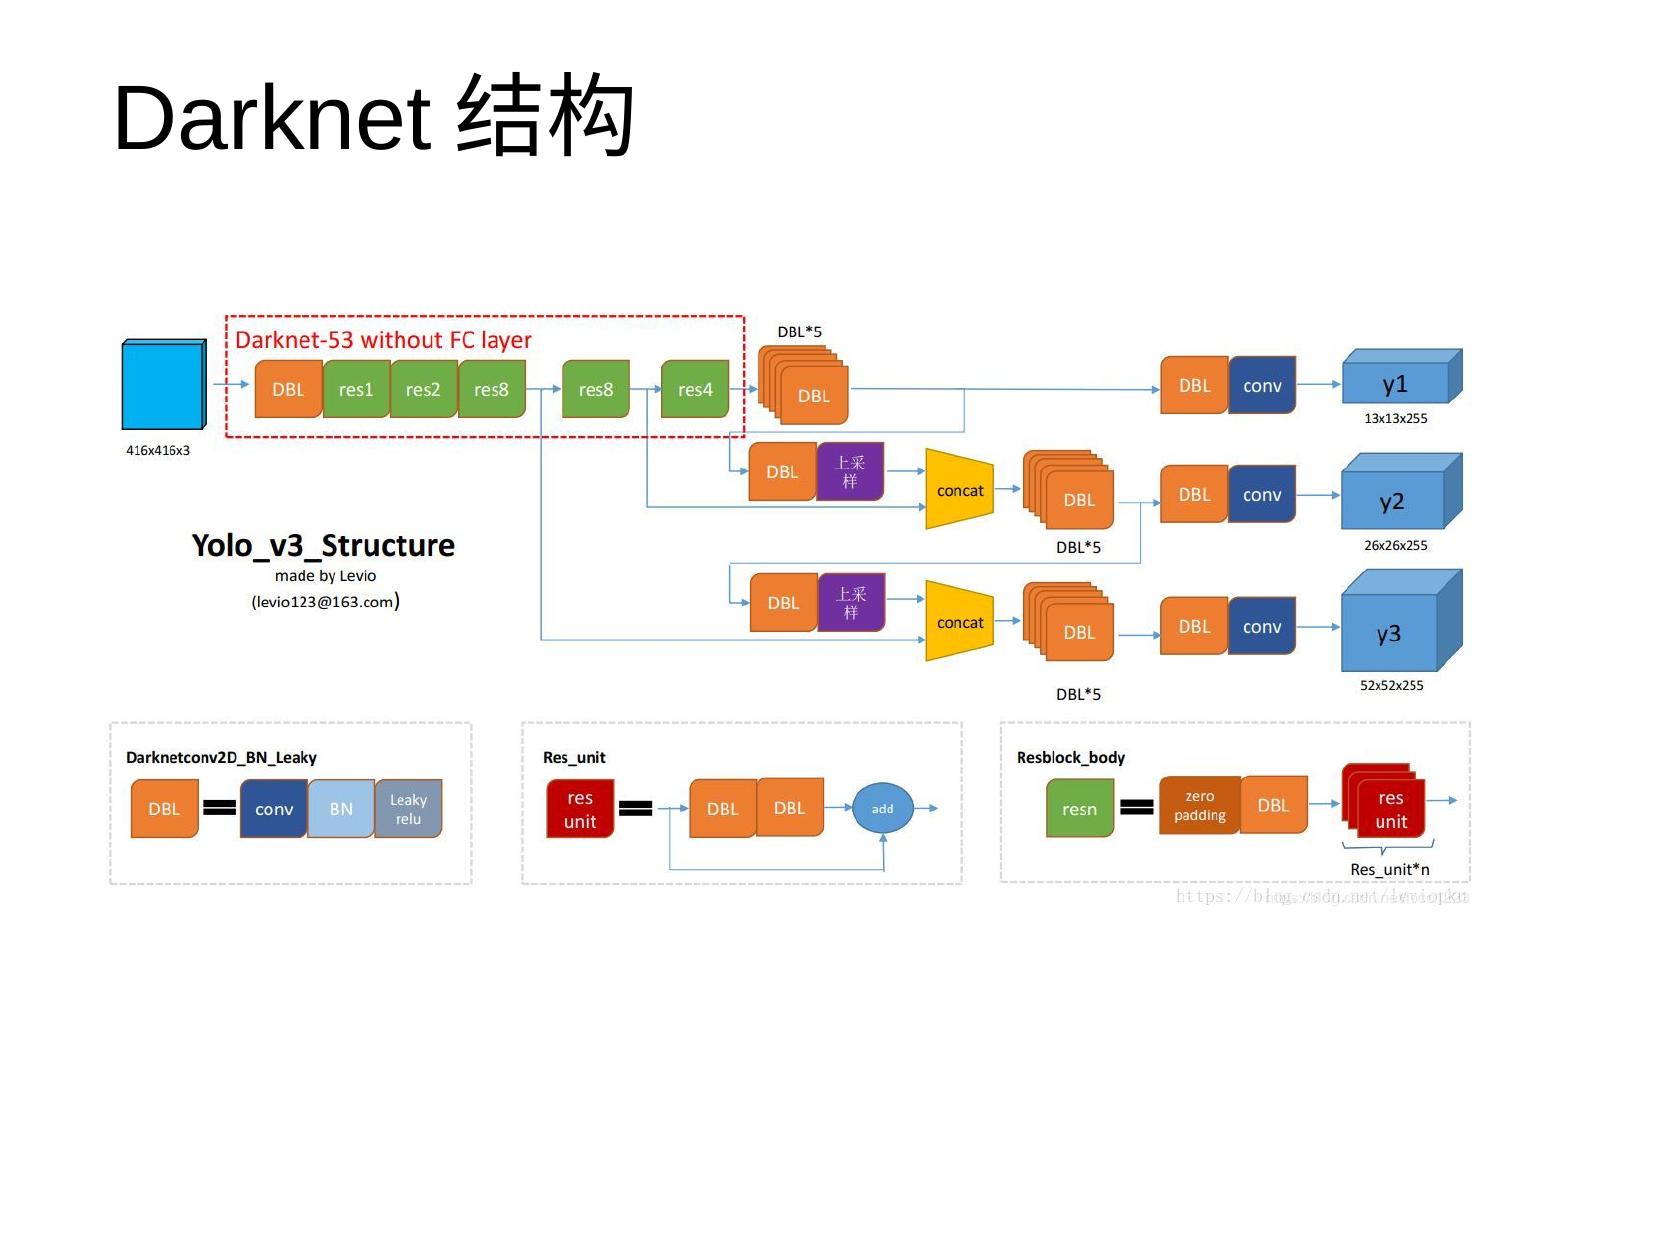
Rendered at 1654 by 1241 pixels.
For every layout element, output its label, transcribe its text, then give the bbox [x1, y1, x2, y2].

text_box Darknet结构 [105, 45, 645, 181]
picture [104, 297, 1478, 915]
